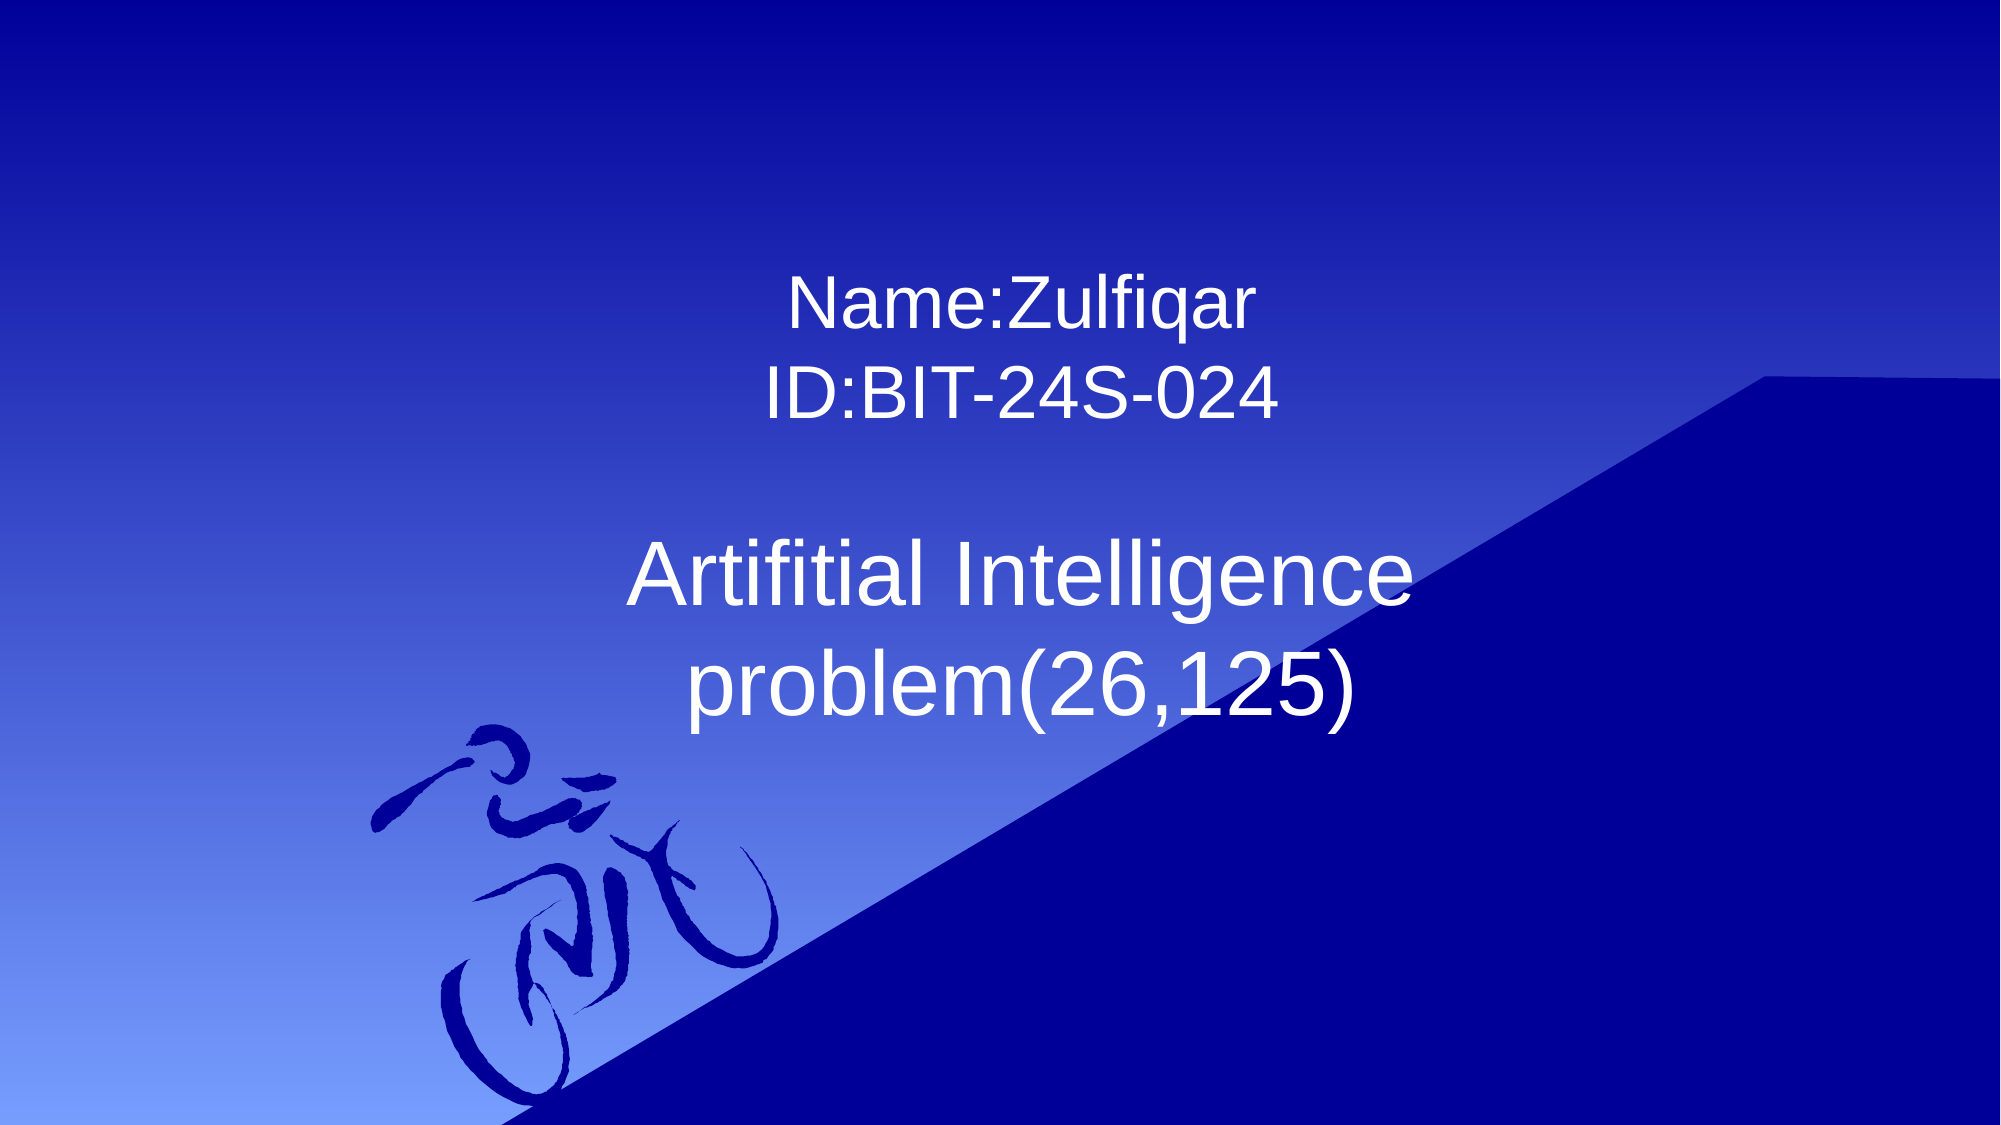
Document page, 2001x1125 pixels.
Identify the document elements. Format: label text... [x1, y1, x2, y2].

title Name:Zulfiqar ID:BIT-24S-024 Artifitial Intelligence problem(26,125) [73, 115, 1972, 873]
